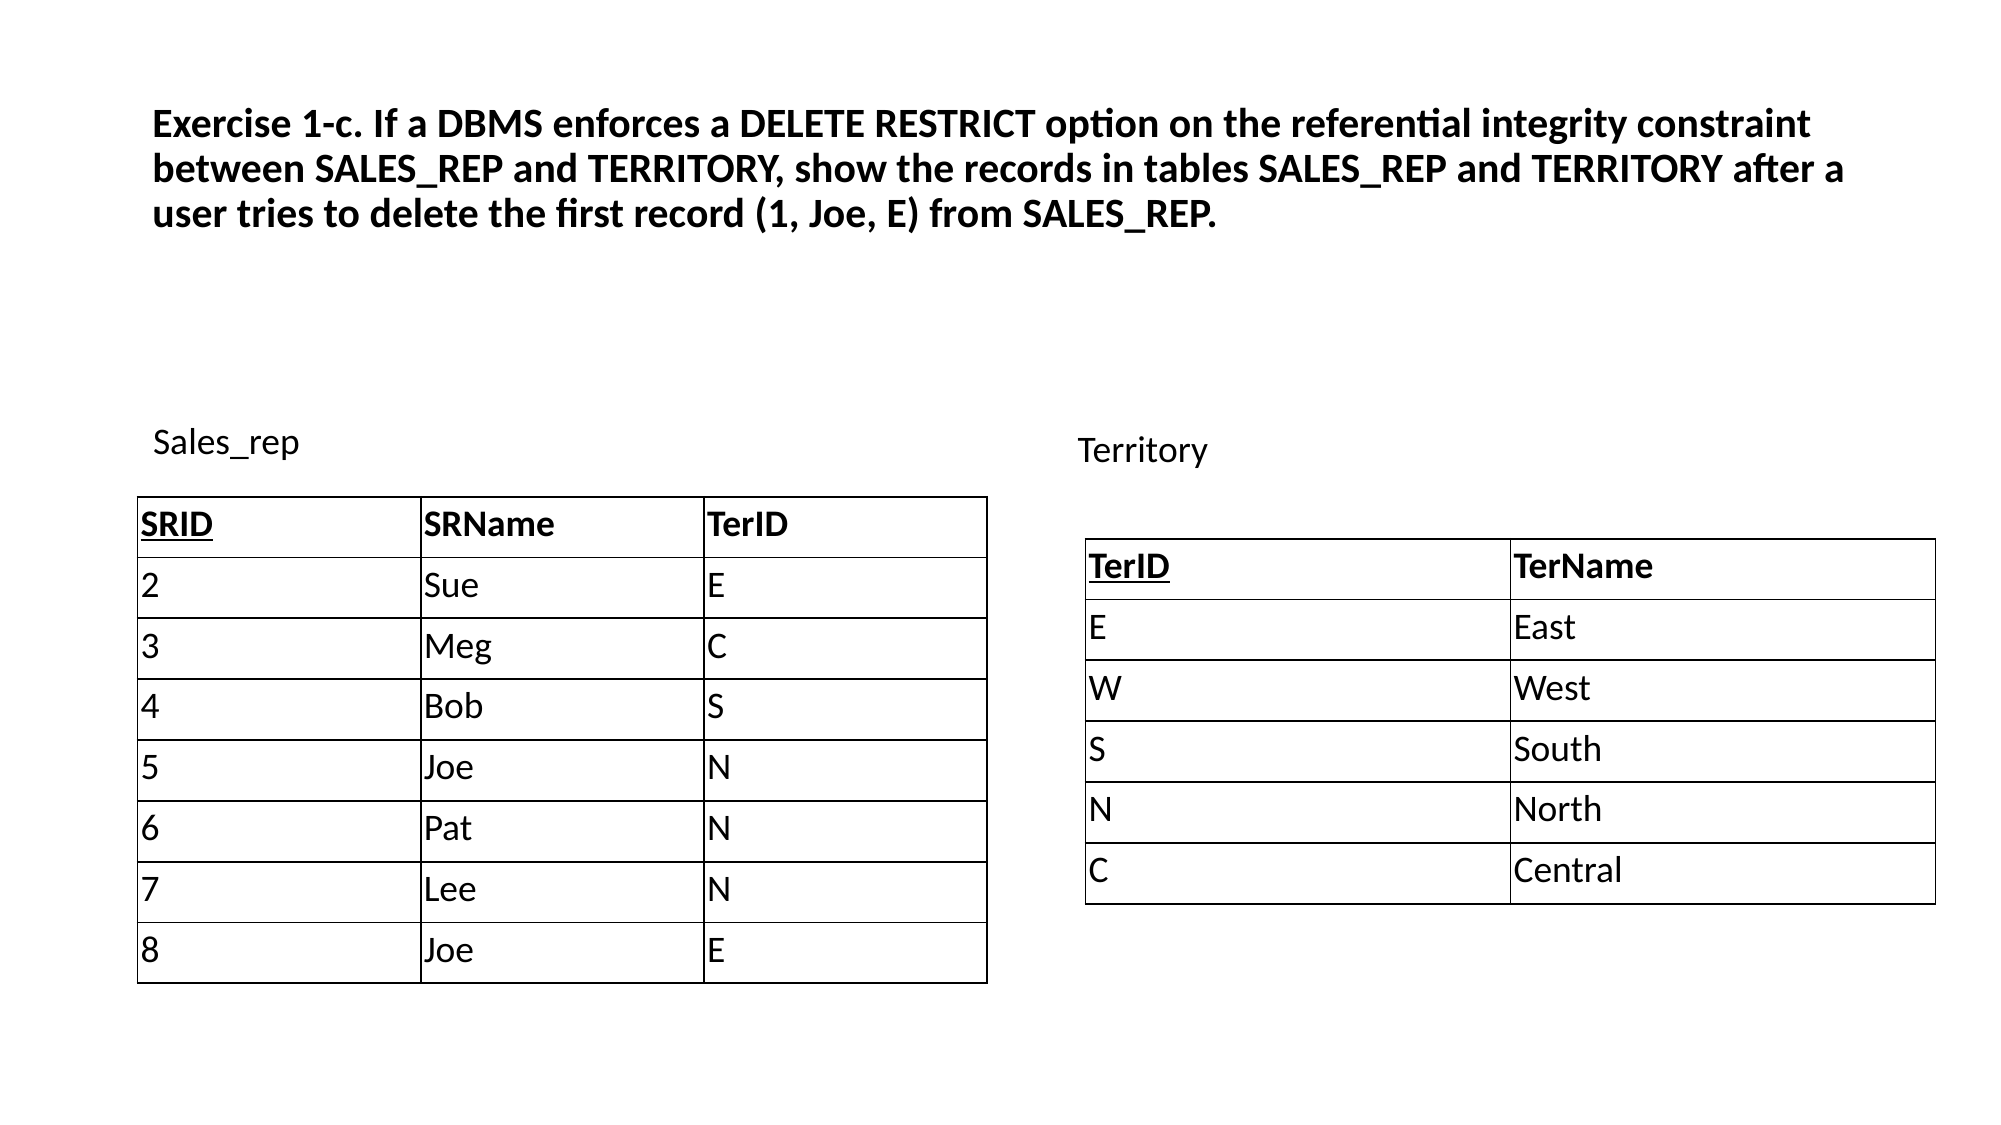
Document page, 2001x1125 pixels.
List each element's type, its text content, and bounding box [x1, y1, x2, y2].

table_cell N [705, 802, 986, 861]
table_header SRID [138, 498, 420, 557]
text_box Sales_rep [138, 409, 316, 470]
table_cell C [1086, 844, 1510, 903]
table_cell C [705, 619, 986, 678]
table_header TerName [1511, 540, 1935, 599]
table_cell North [1511, 783, 1935, 842]
table_cell West [1511, 661, 1935, 720]
table_header TerID [1086, 540, 1510, 599]
table_cell Bob [422, 680, 703, 739]
table_cell 7 [138, 863, 420, 922]
table_cell Pat [422, 802, 703, 861]
table_cell 3 [138, 619, 420, 678]
table_cell S [1086, 722, 1510, 781]
table_cell 8 [138, 923, 420, 982]
table_cell N [1086, 783, 1510, 842]
table_cell 5 [138, 741, 420, 800]
table_cell E [705, 558, 986, 617]
table_cell N [705, 863, 986, 922]
table_cell E [1086, 600, 1510, 659]
table_cell 4 [138, 680, 420, 739]
table_cell N [705, 741, 986, 800]
table_header TerID [705, 498, 986, 557]
table_cell Central [1511, 844, 1935, 903]
title Exercise 1-c. If a DBMS enforces a DELETE RESTRICT option on the referential integrity constraint between SALES_REP and TERRITORY, show the records in tables SALES_REP and TERRITORY after a user tries to delete the first record (1, Joe, E) from SALES_REP. [137, 59, 1863, 278]
table_cell S [705, 680, 986, 739]
table_cell Meg [422, 619, 703, 678]
table_cell Lee [422, 863, 703, 922]
table_cell Joe [422, 741, 703, 800]
table_cell 2 [138, 558, 420, 617]
table_cell Sue [422, 558, 703, 617]
table_cell E [705, 923, 986, 982]
table_cell 6 [138, 802, 420, 861]
table_cell South [1511, 722, 1935, 781]
table_cell W [1086, 661, 1510, 720]
text_box Territory [1062, 417, 1224, 478]
table_cell Joe [422, 923, 703, 982]
table_header SRName [422, 498, 703, 557]
table_cell East [1511, 600, 1935, 659]
